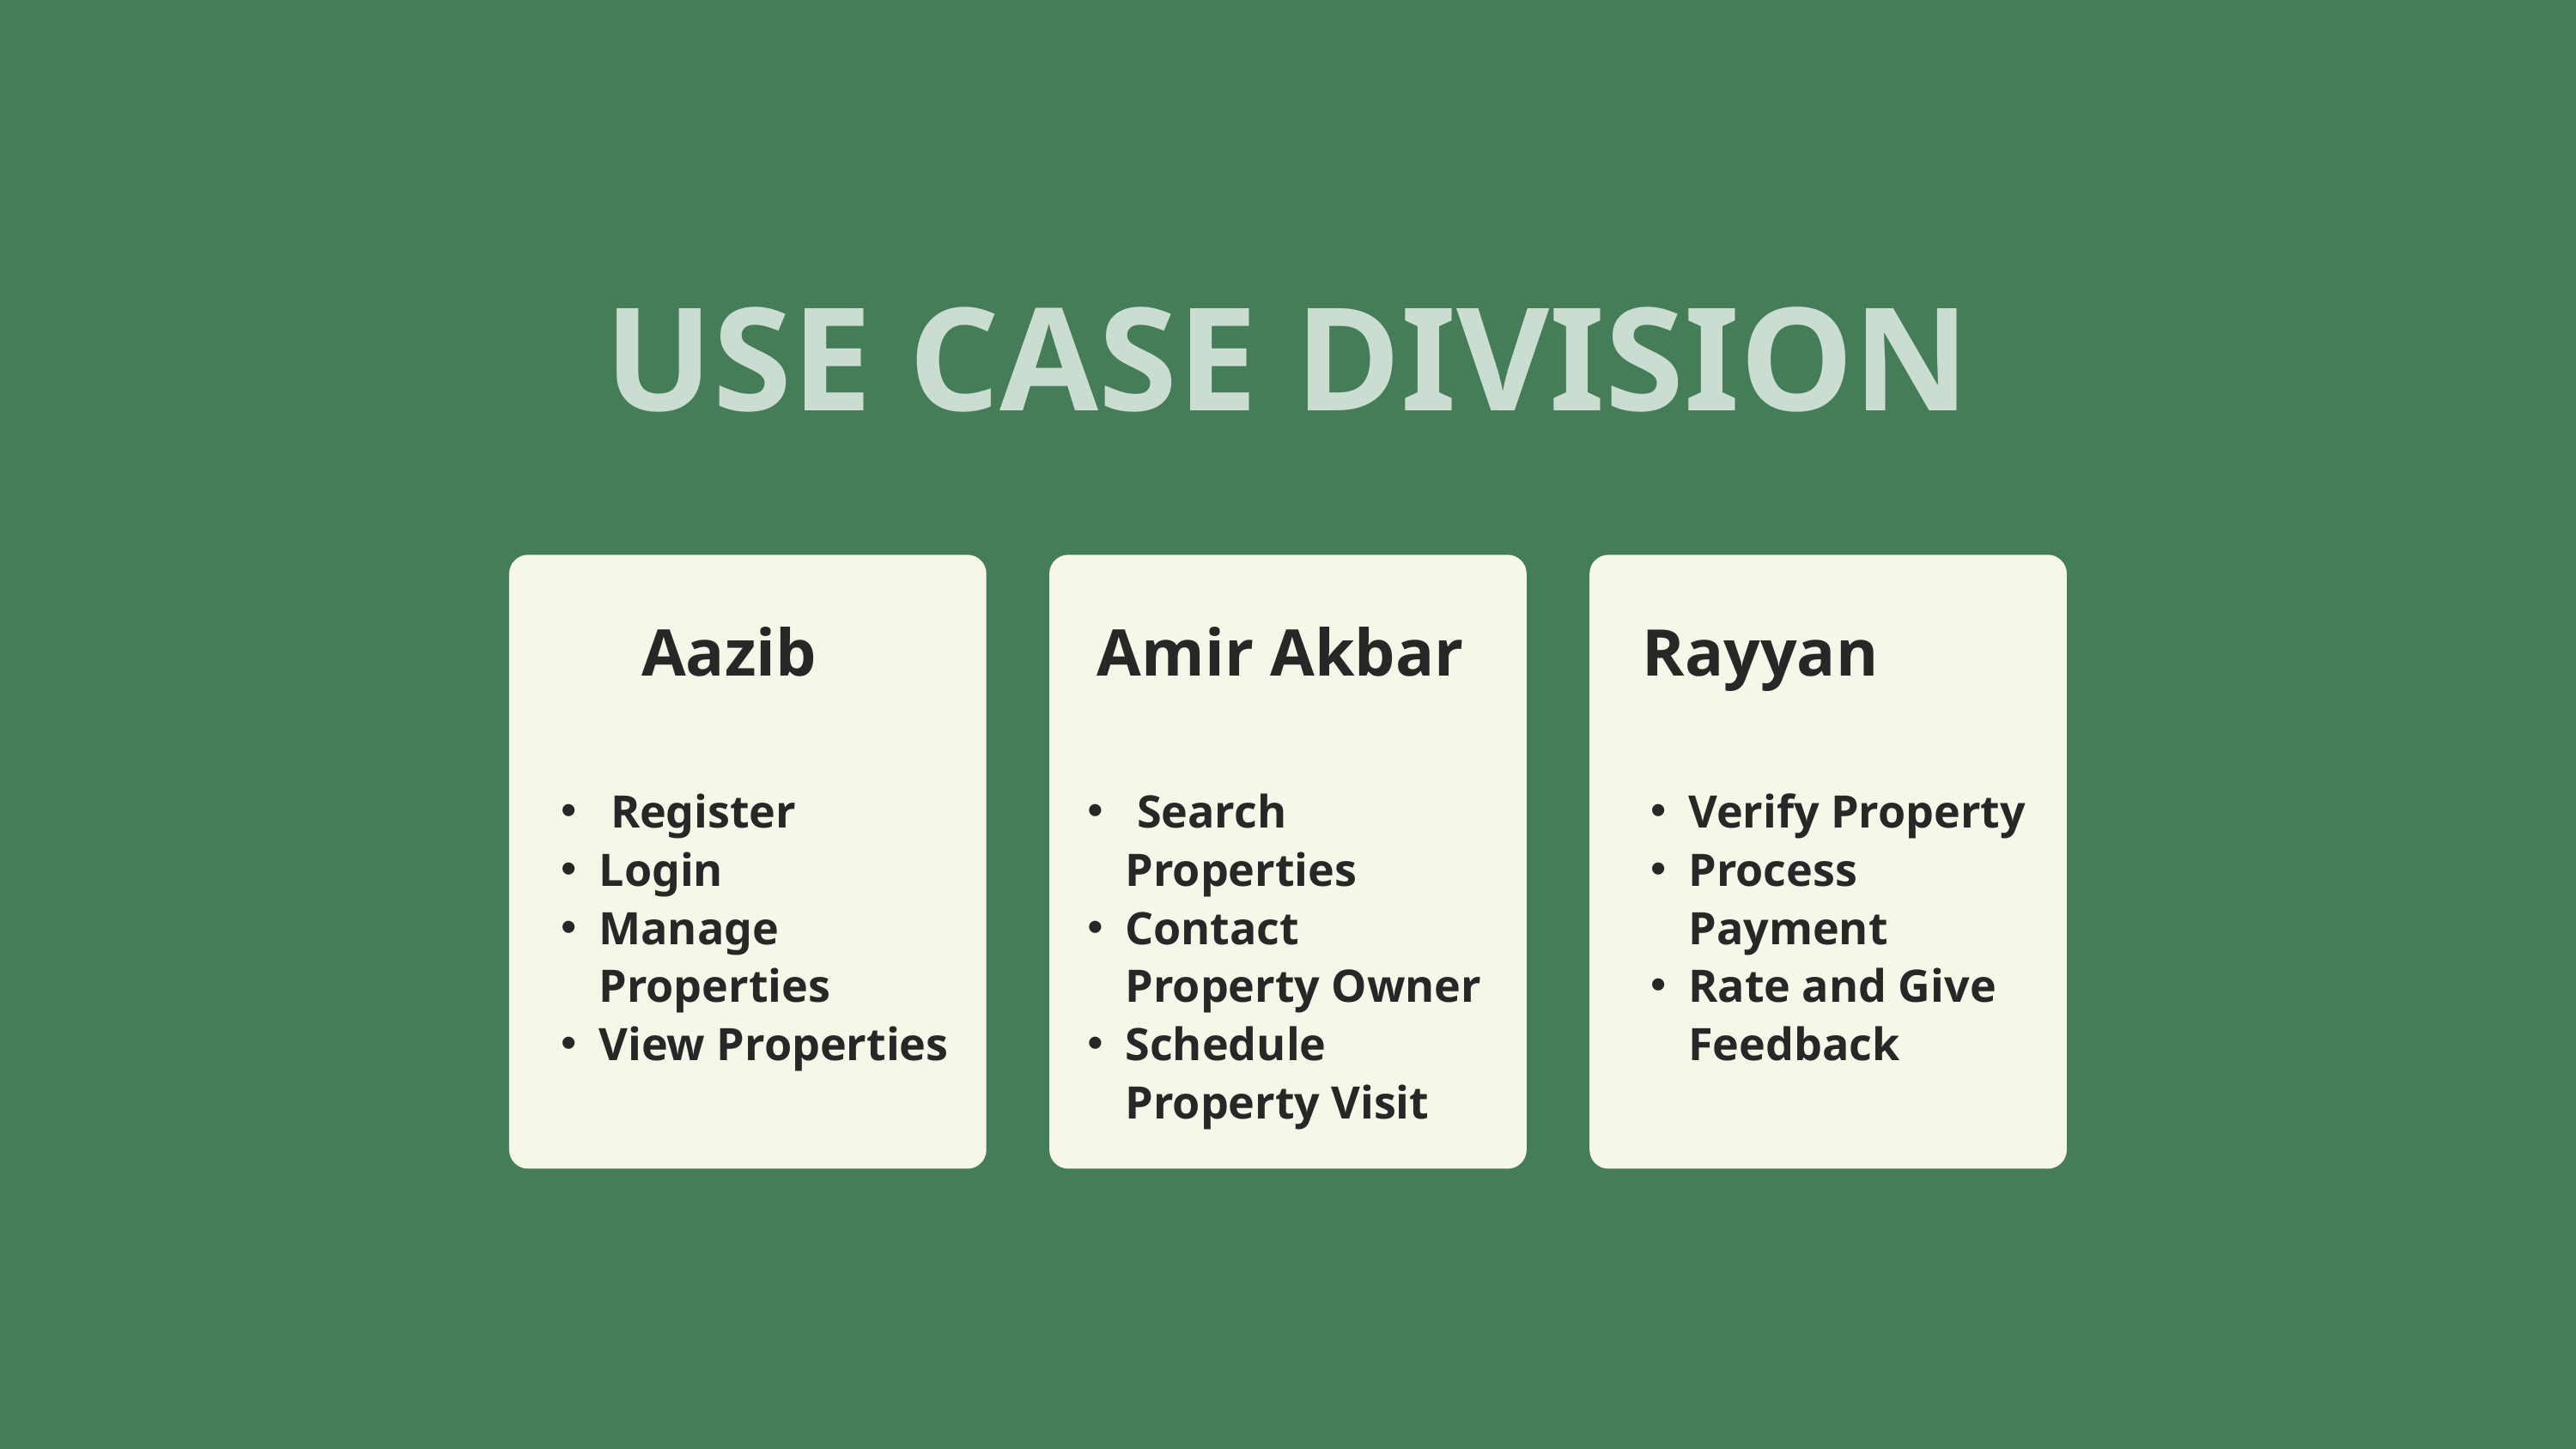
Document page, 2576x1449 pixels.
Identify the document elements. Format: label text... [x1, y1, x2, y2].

text_box USE CASE DIVISION [522, 267, 2053, 440]
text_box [508, 555, 987, 1169]
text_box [1589, 555, 2068, 1169]
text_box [1048, 555, 1528, 1169]
